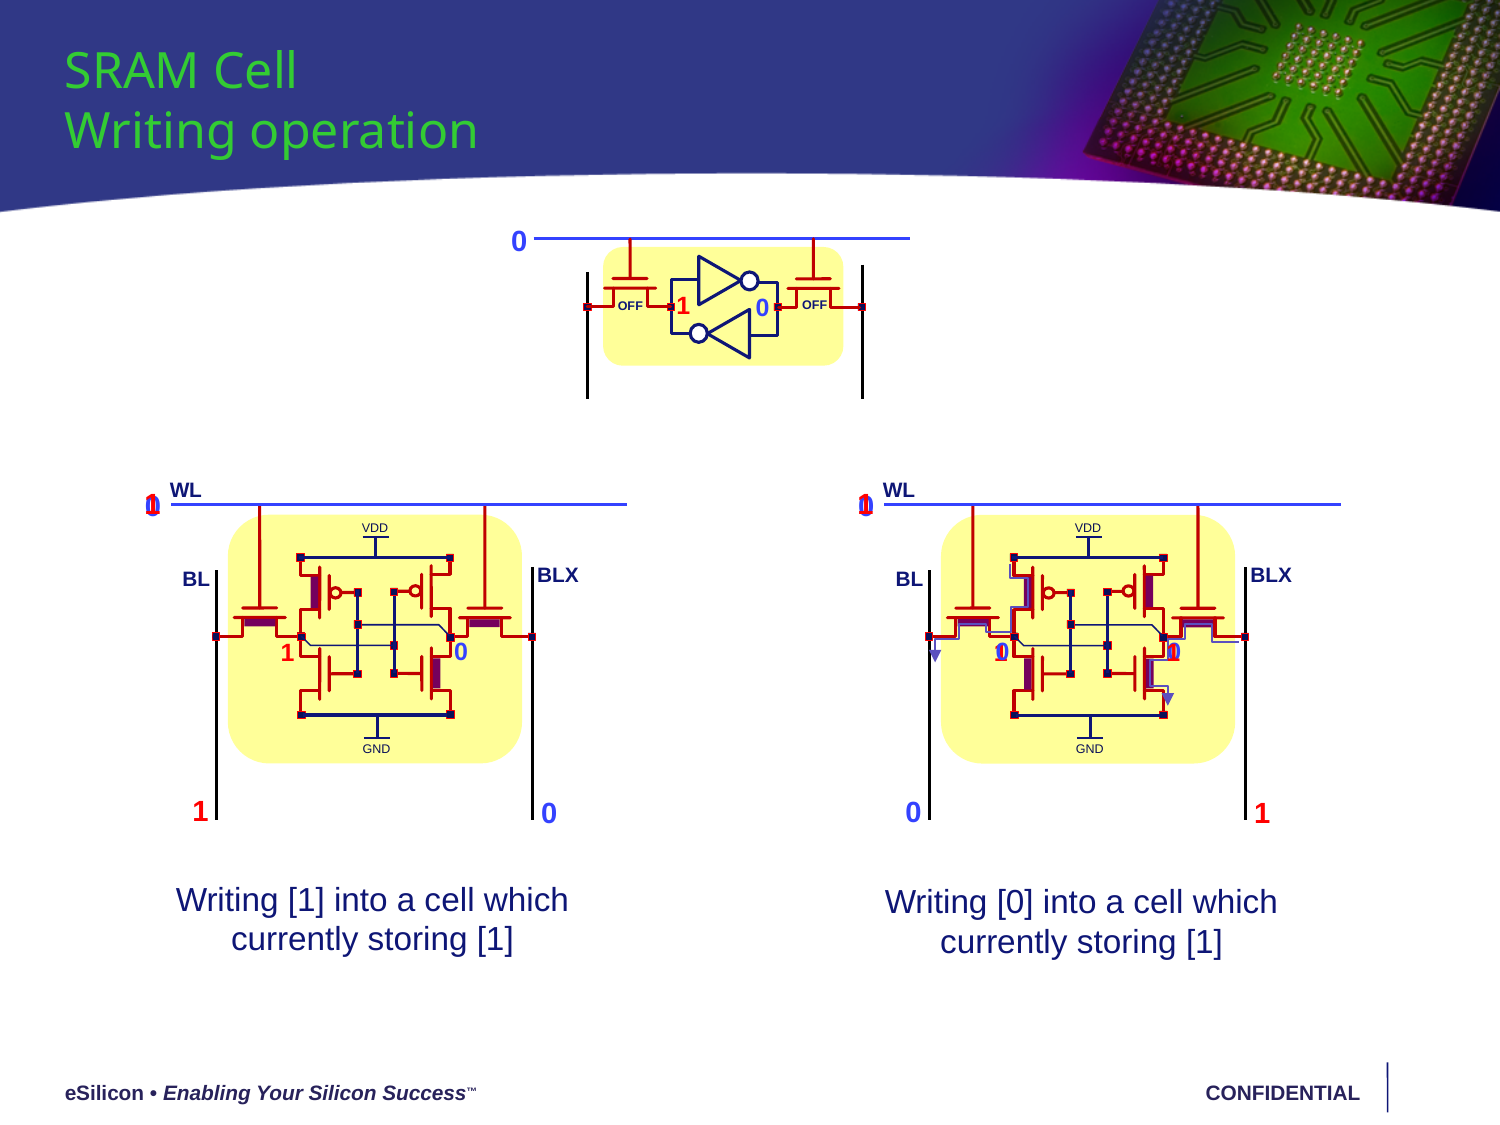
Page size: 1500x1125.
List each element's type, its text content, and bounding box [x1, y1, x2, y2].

text_box Writing [1] into a cell which currently storing [1] [108, 870, 638, 965]
text_box [501, 617, 528, 637]
text_box SRAM Cell Writing operation [49, 31, 495, 167]
text_box [1240, 567, 1245, 595]
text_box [293, 674, 366, 725]
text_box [495, 214, 911, 400]
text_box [934, 563, 1240, 706]
text_box [432, 658, 441, 689]
text_box Writing [0] into a cell which currently storing [1] [854, 872, 1310, 968]
text_box GND [348, 733, 428, 763]
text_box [980, 628, 1018, 675]
text_box VDD [1060, 514, 1118, 543]
text_box WL [154, 469, 245, 509]
text_box [940, 713, 1236, 764]
text_box [1077, 559, 1159, 563]
text_box [1198, 515, 1235, 561]
text_box [431, 608, 451, 617]
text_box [890, 785, 1277, 838]
text_box BLX [522, 554, 612, 595]
text_box 1 [842, 478, 880, 528]
text_box WL [868, 469, 958, 510]
text_box [380, 514, 523, 630]
text_box [431, 648, 439, 657]
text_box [362, 559, 367, 618]
text_box 1 [265, 637, 291, 674]
text_box [940, 516, 972, 561]
text_box [973, 514, 1084, 561]
text_box GND [1061, 733, 1141, 763]
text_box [1009, 553, 1075, 560]
text_box [446, 553, 454, 562]
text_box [399, 618, 500, 628]
text_box VDD [347, 513, 405, 543]
text_box [365, 642, 389, 646]
text_box [409, 585, 421, 596]
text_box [372, 739, 384, 744]
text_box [296, 553, 362, 617]
text_box [431, 562, 451, 575]
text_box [296, 648, 361, 719]
text_box [1093, 514, 1197, 561]
text_box [940, 709, 1080, 726]
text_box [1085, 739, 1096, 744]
text_box [222, 617, 243, 637]
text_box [177, 785, 564, 838]
text_box [390, 587, 398, 596]
text_box [227, 635, 523, 764]
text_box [369, 559, 383, 564]
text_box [243, 618, 389, 628]
text_box BLX [1235, 554, 1325, 595]
text_box [366, 566, 431, 617]
text_box [1160, 713, 1168, 719]
text_box BL [167, 558, 234, 599]
text_box [446, 710, 454, 719]
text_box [1023, 575, 1154, 690]
picture [0, 0, 1500, 300]
text_box [431, 690, 451, 710]
text_box [1159, 553, 1167, 560]
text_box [296, 637, 353, 641]
text_box BL [880, 558, 947, 599]
text_box [227, 514, 371, 628]
text_box 1 [129, 478, 167, 528]
text_box 0 [439, 637, 471, 673]
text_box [1009, 713, 1016, 719]
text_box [1158, 628, 1183, 675]
